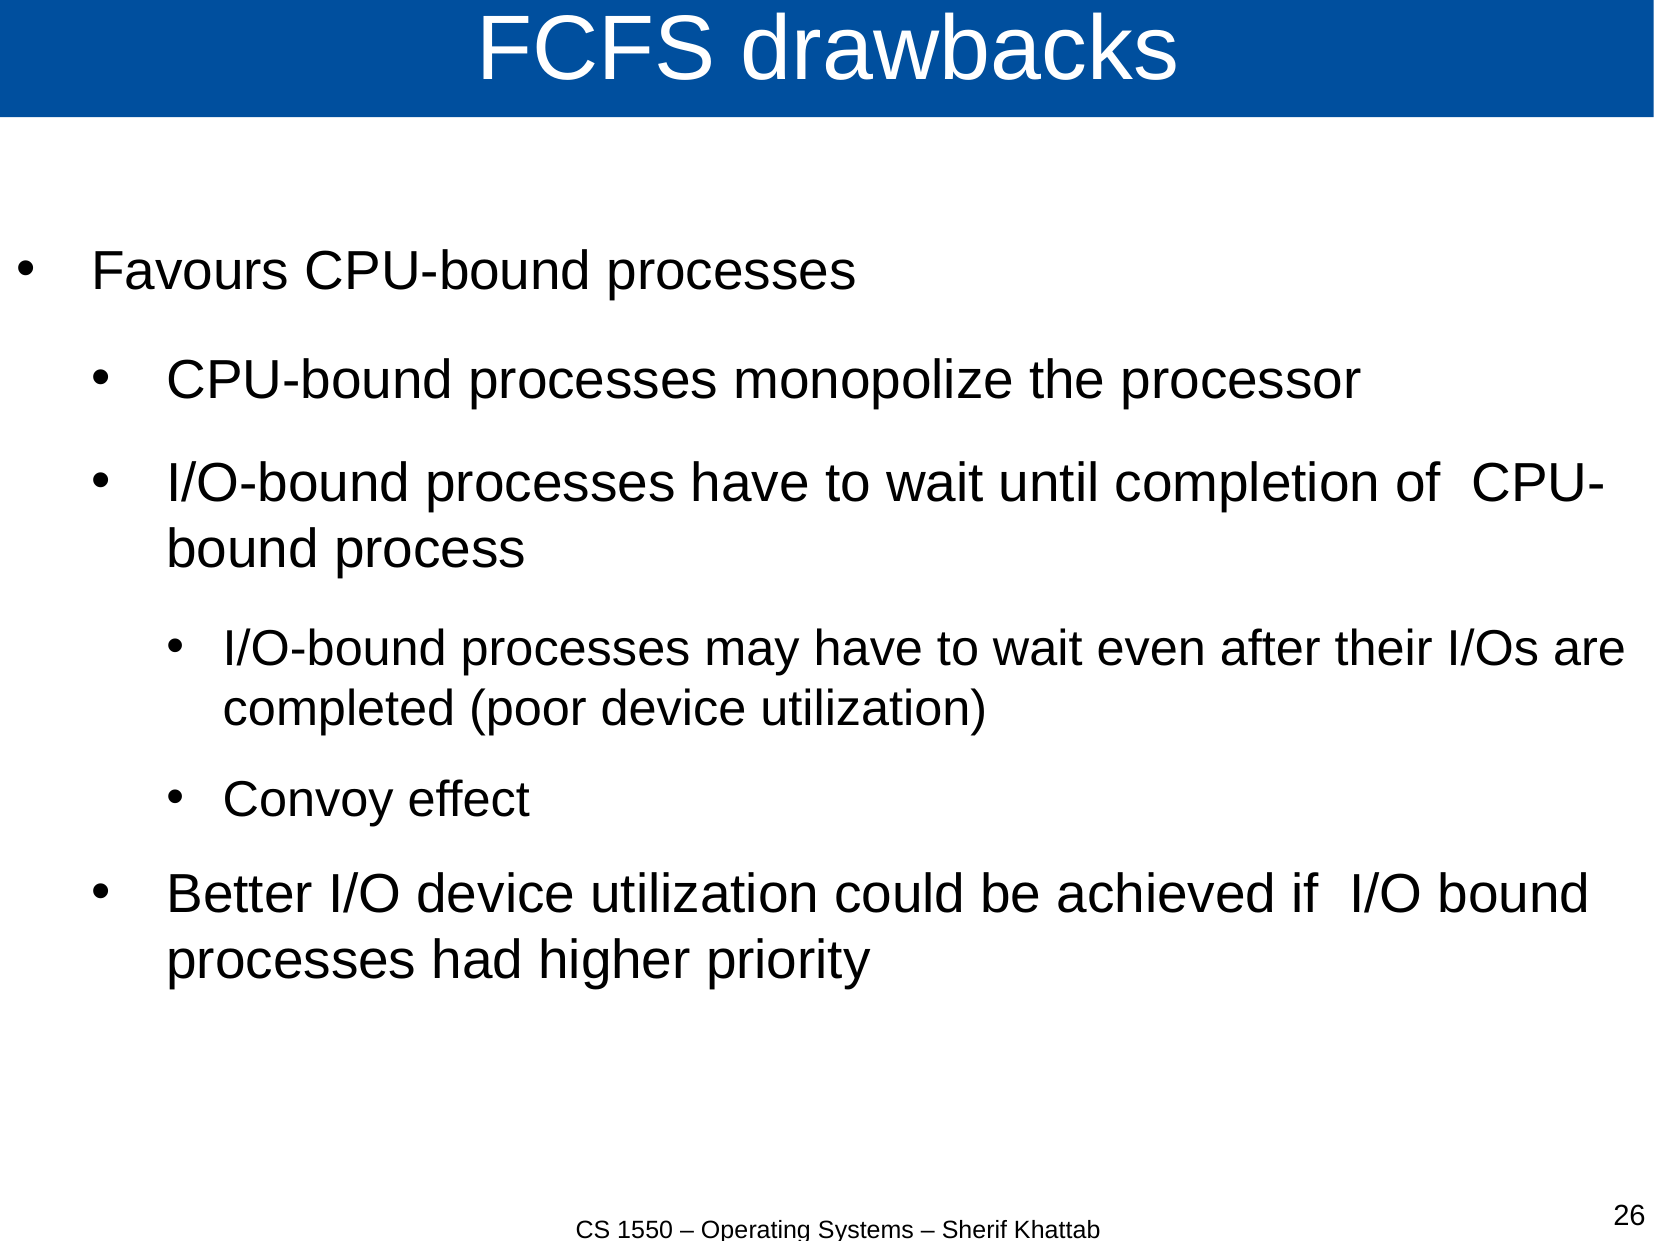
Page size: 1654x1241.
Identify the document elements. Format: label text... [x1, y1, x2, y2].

title FCFS drawbacks [0, 0, 1654, 117]
slide_number 26 [1265, 1198, 1647, 1241]
list Favours CPU-bound processes CPU-bound processes monopolize the processor I/O-bound processes have to wait until completion of CPU-bound process I/O-bound processes may have to wait even after their I/Os are completed (poor device utilization) Convoy effect Better I/O device utilization could be achieved if I/O bound processes had higher priority [0, 117, 1654, 1195]
footer CS 1550 – Operating Systems – Sherif Khattab [460, 1190, 1217, 1241]
